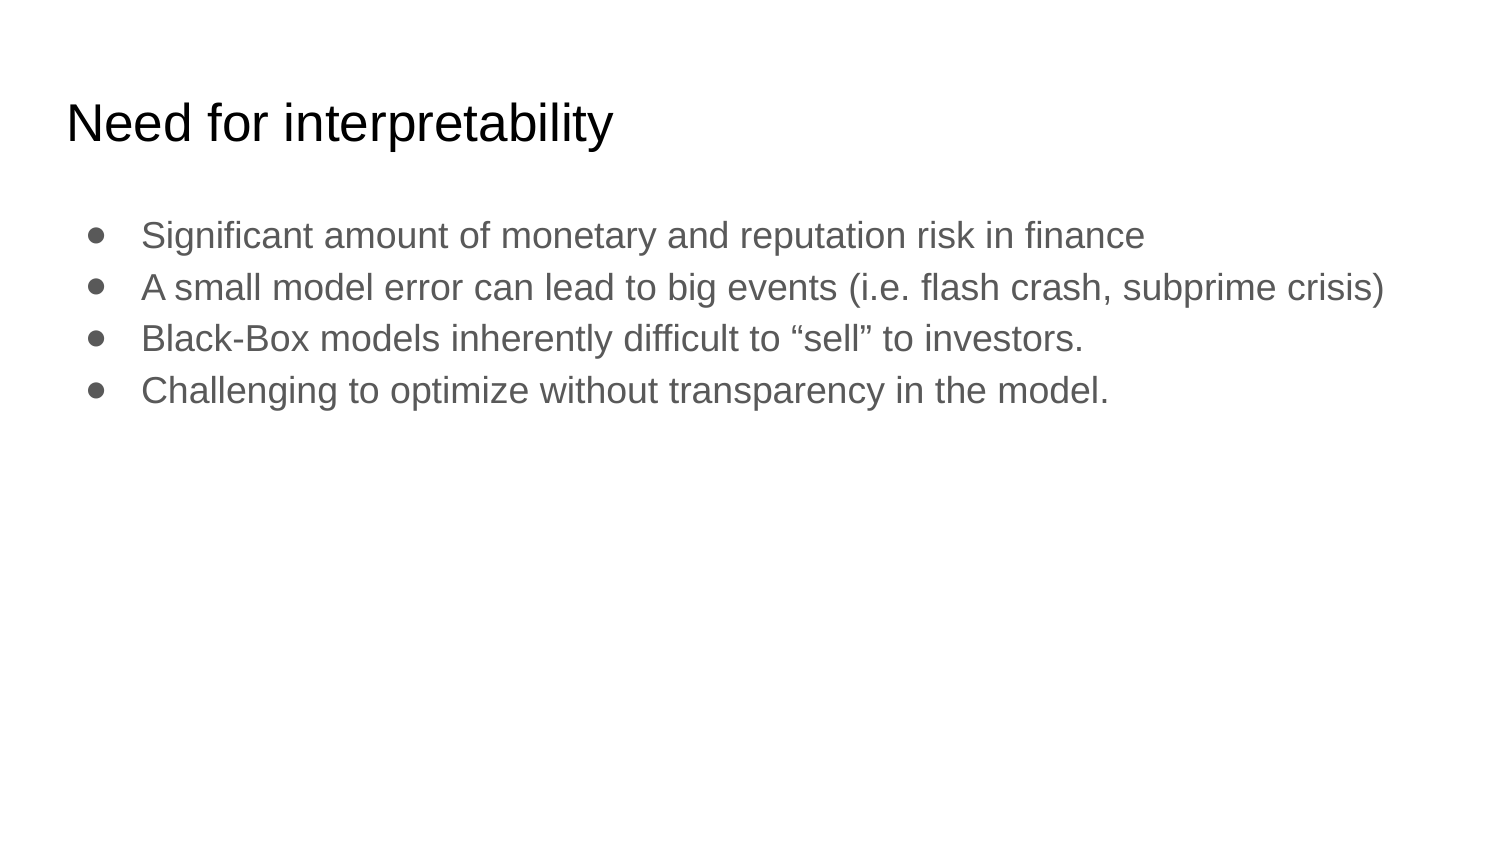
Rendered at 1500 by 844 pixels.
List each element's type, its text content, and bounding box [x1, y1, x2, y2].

list Significant amount of monetary and reputation risk in finance A small model error can lead to big events (i.e. flash crash, subprime crisis) Black-Box models inherently difficult to “sell” to investors. Challenging to optimize without transparency in the model. [51, 189, 1449, 750]
title Need for interpretability [51, 72, 1449, 167]
